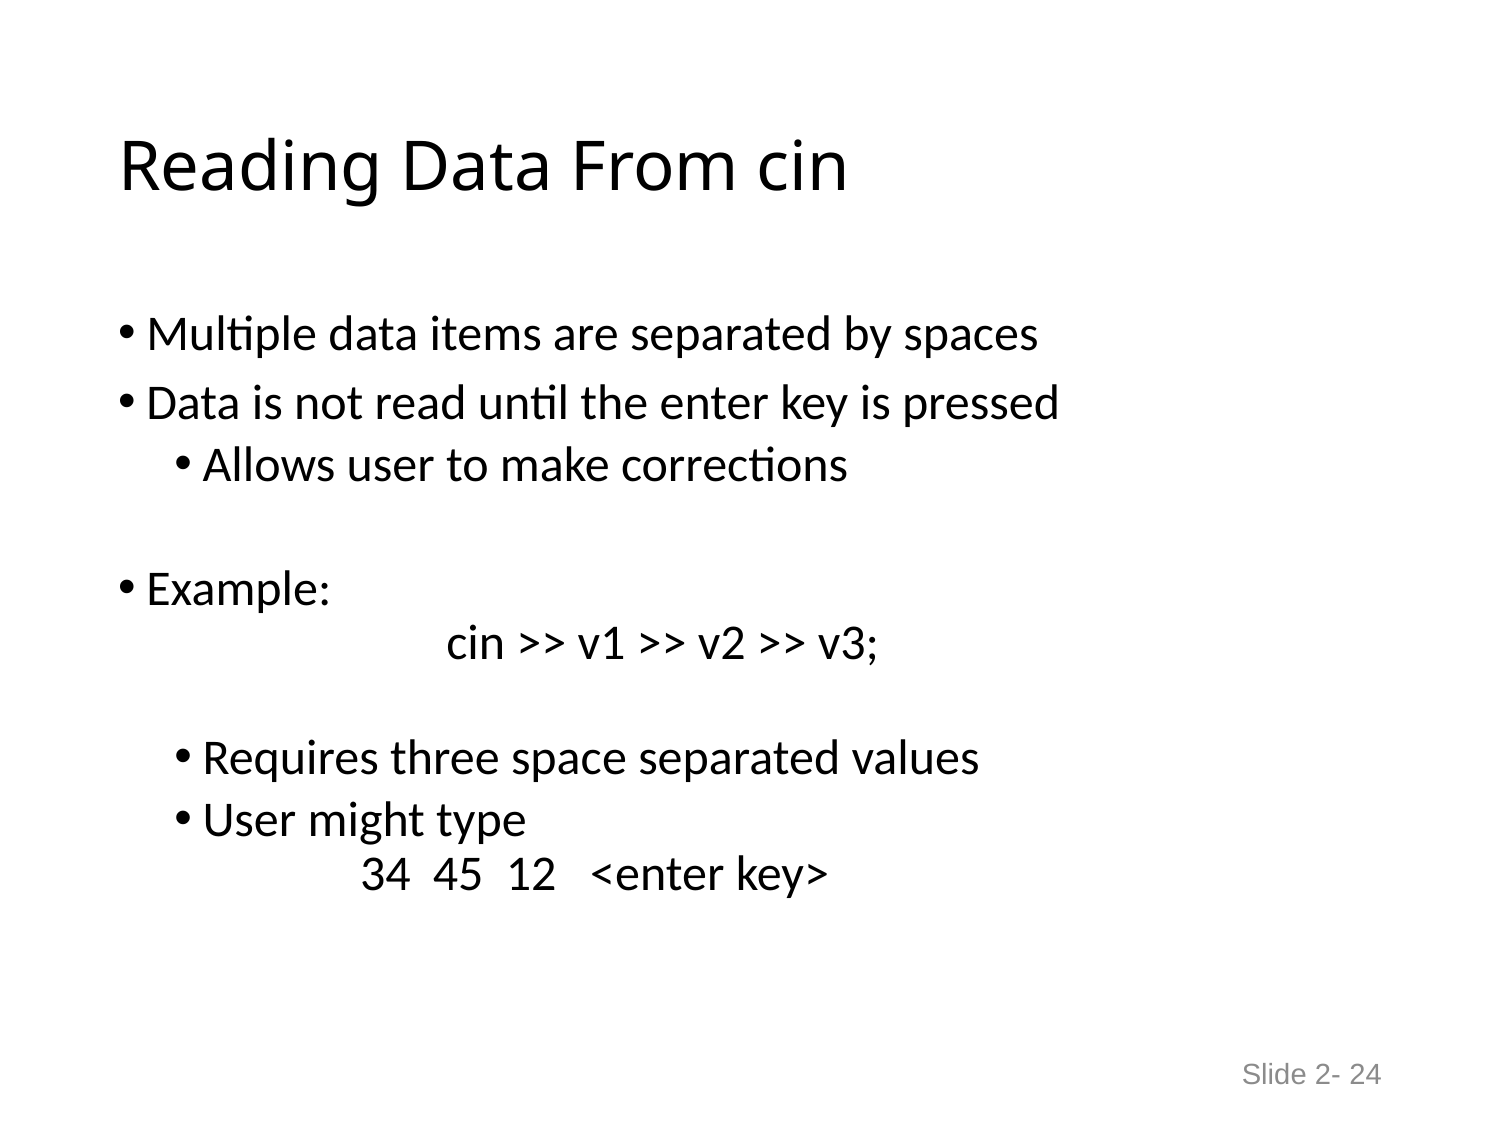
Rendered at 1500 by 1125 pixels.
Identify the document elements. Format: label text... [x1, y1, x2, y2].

slide_number Slide 2- 24 [1059, 1042, 1397, 1103]
title Reading Data From cin [103, 59, 1397, 278]
list Multiple data items are separated by spaces Data is not read until the enter key is pressed Allows user to make corrections Example: cin >> v1 >> v2 >> v3; Requires three space separated values User might type 34 45 12 <enter key> [103, 299, 1397, 1014]
